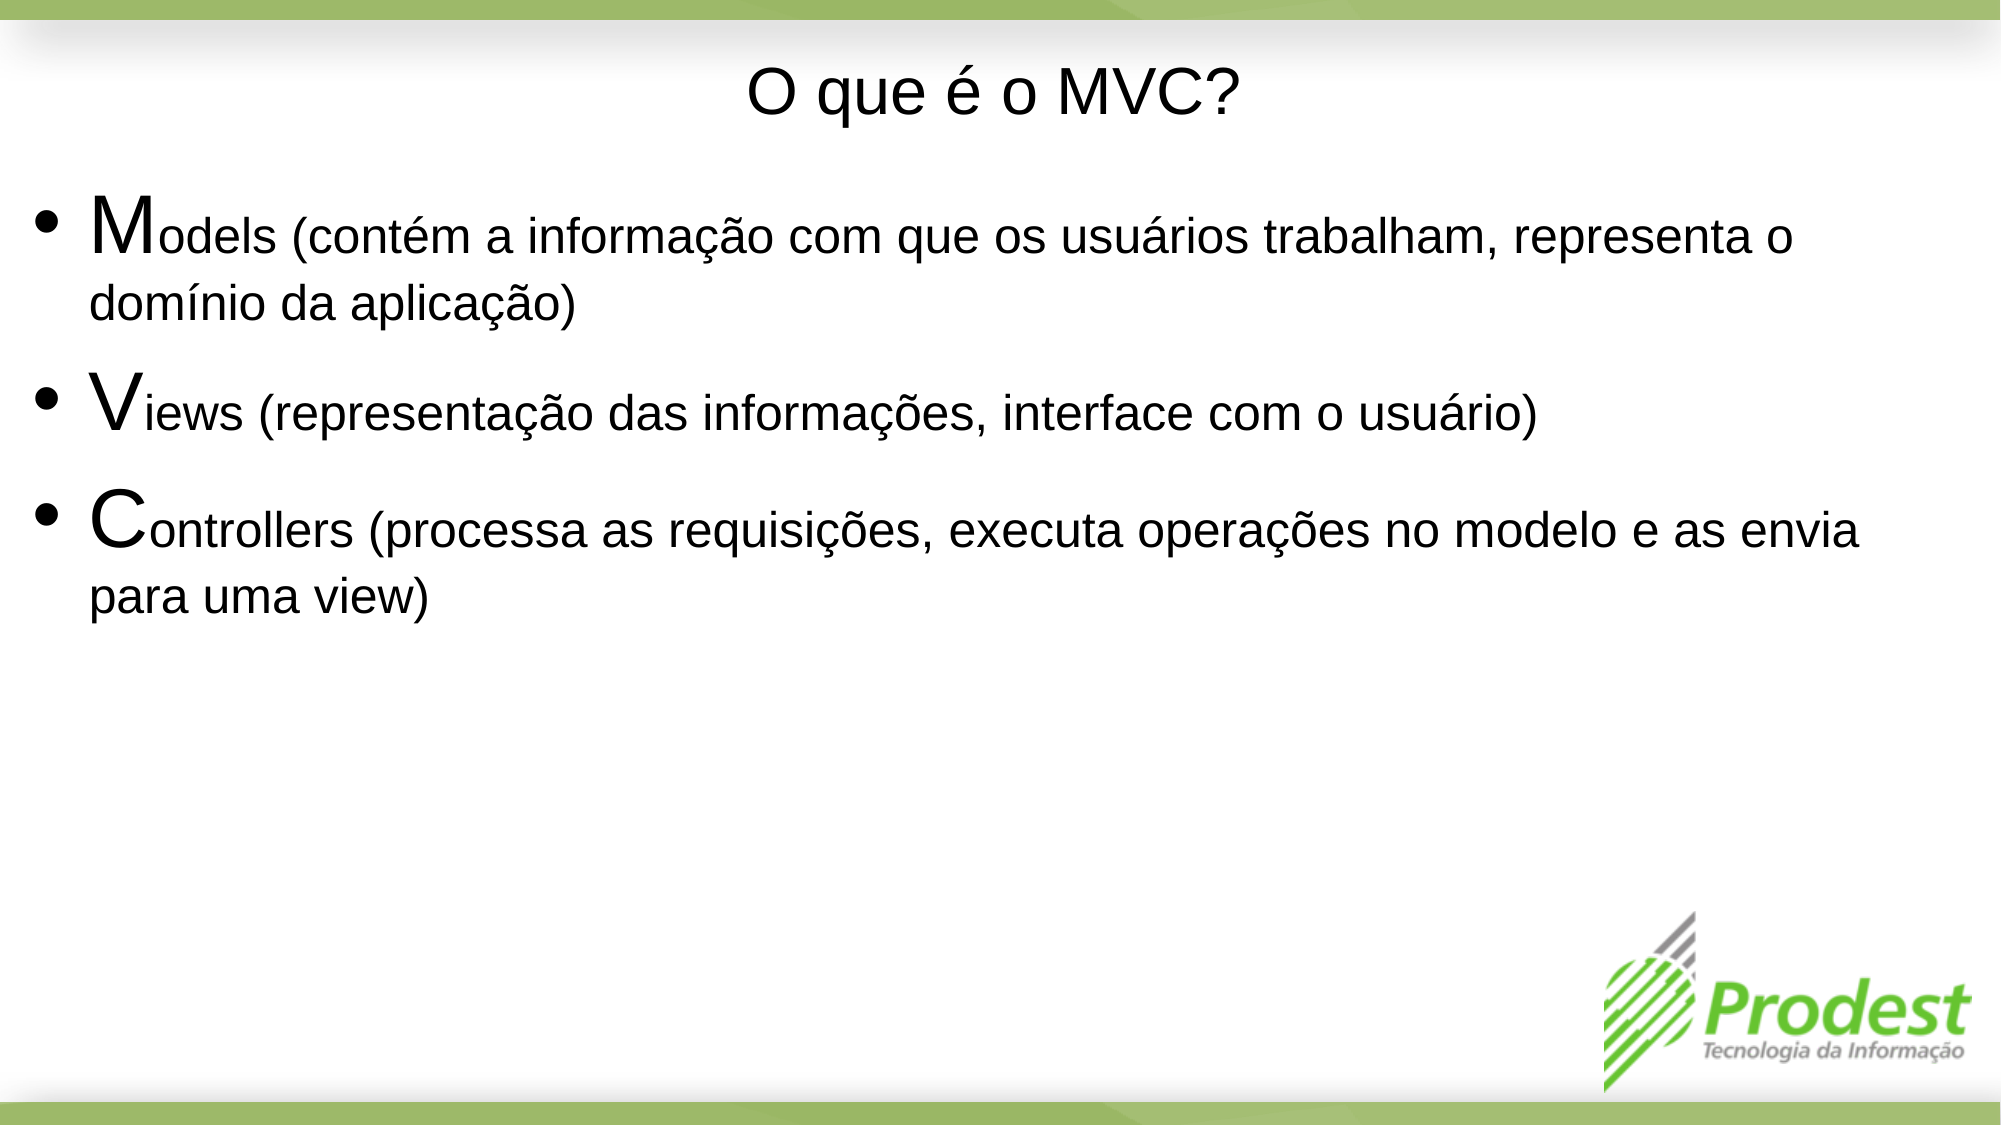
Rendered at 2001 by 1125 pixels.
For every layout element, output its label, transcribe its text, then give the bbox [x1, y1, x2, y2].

list O que é o MVC? [17, 25, 1972, 150]
picture [1604, 911, 1972, 1093]
list Models (contém a informação com que os usuários trabalham, representa o domínio da aplicação) Views (representação das informações, interface com o usuário) Controllers (processa as requisições, executa operações no modelo e as envia para uma view) [17, 163, 1972, 900]
